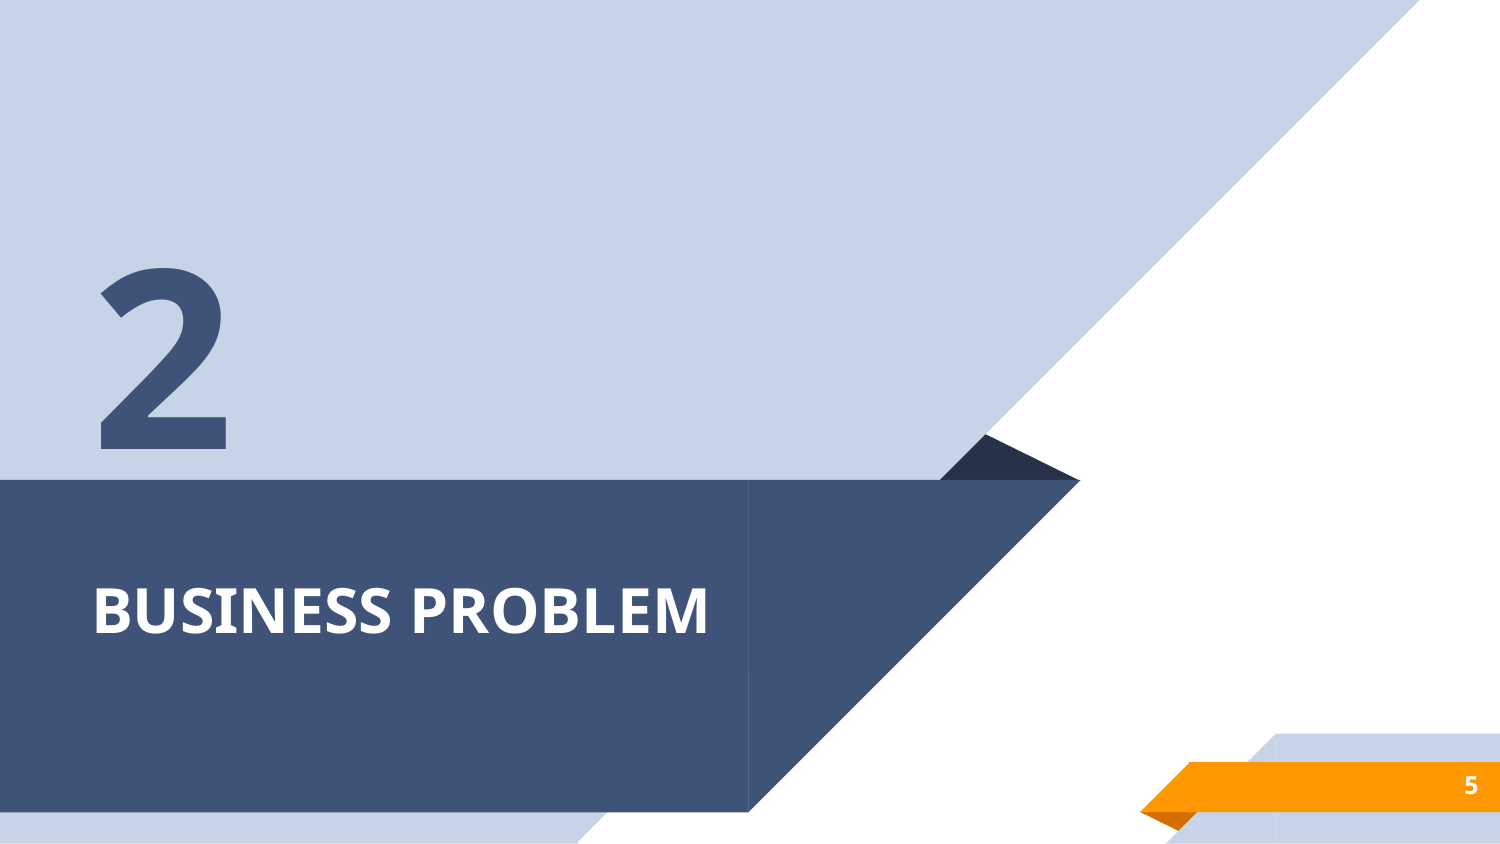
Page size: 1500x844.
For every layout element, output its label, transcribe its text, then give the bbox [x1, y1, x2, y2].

slide_number 5 [1249, 760, 1494, 813]
title BUSINESS PROBLEM [76, 470, 748, 662]
text_box 2 [76, 0, 434, 515]
